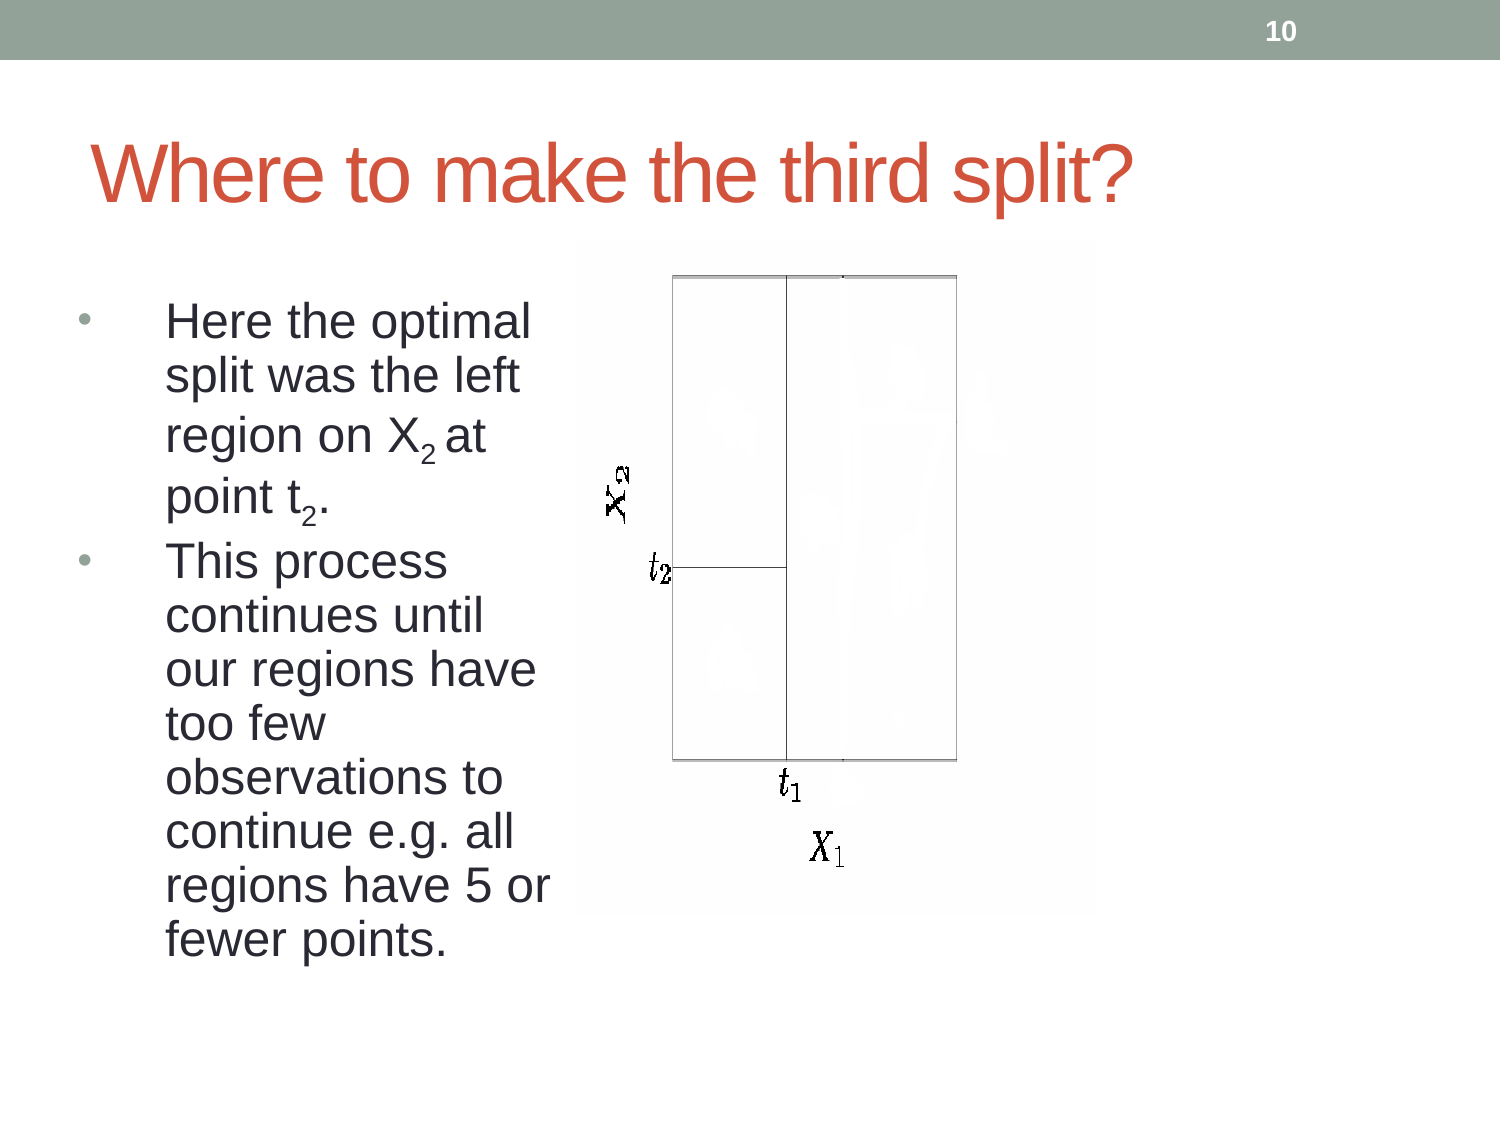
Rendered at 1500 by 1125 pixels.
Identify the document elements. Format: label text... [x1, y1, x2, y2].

title Where to make the third split? [75, 87, 1425, 250]
text_box Here the optimal split was the left region on X2 at point t2. This process continues until our regions have too few observations to continue e.g. all regions have 5 or fewer points. [62, 287, 571, 1075]
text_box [574, 237, 1446, 1125]
slide_number 10 [1250, 3, 1425, 57]
